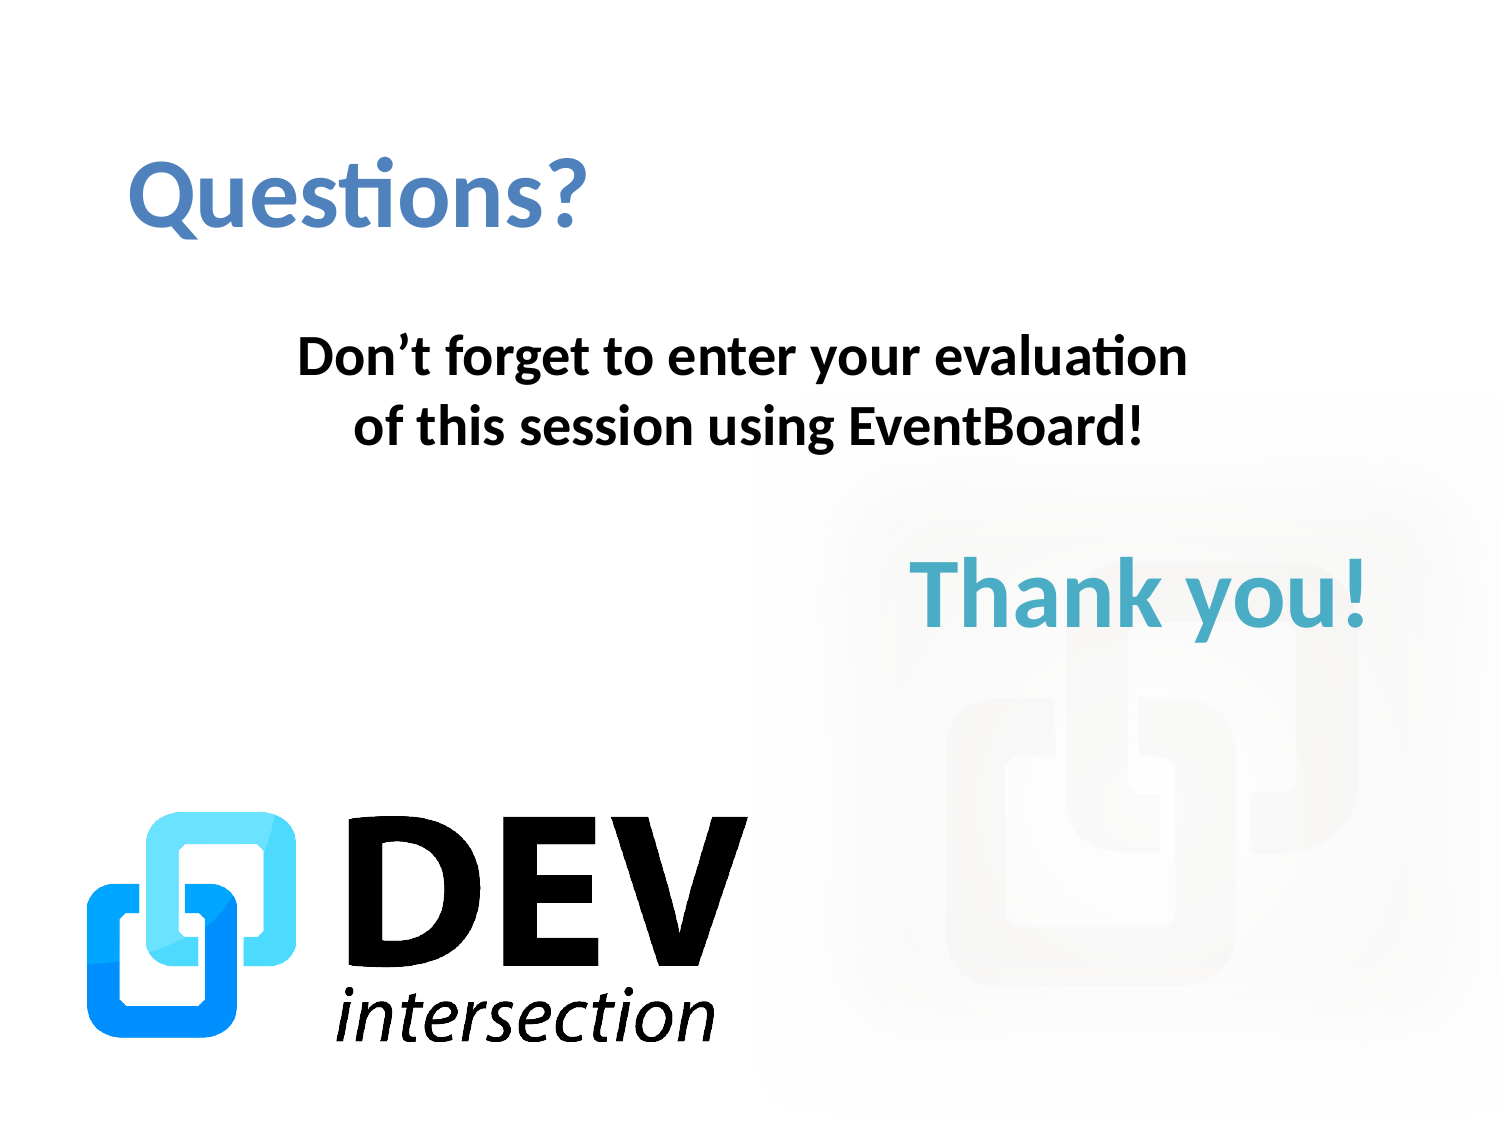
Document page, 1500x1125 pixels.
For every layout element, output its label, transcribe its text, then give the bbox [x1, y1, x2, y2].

text_box Don’t forget to enter your evaluation of this session using EventBoard! [112, 264, 1388, 511]
text_box Thank you! [112, 525, 1388, 650]
picture [87, 812, 748, 1042]
title Questions? [112, 124, 1388, 251]
